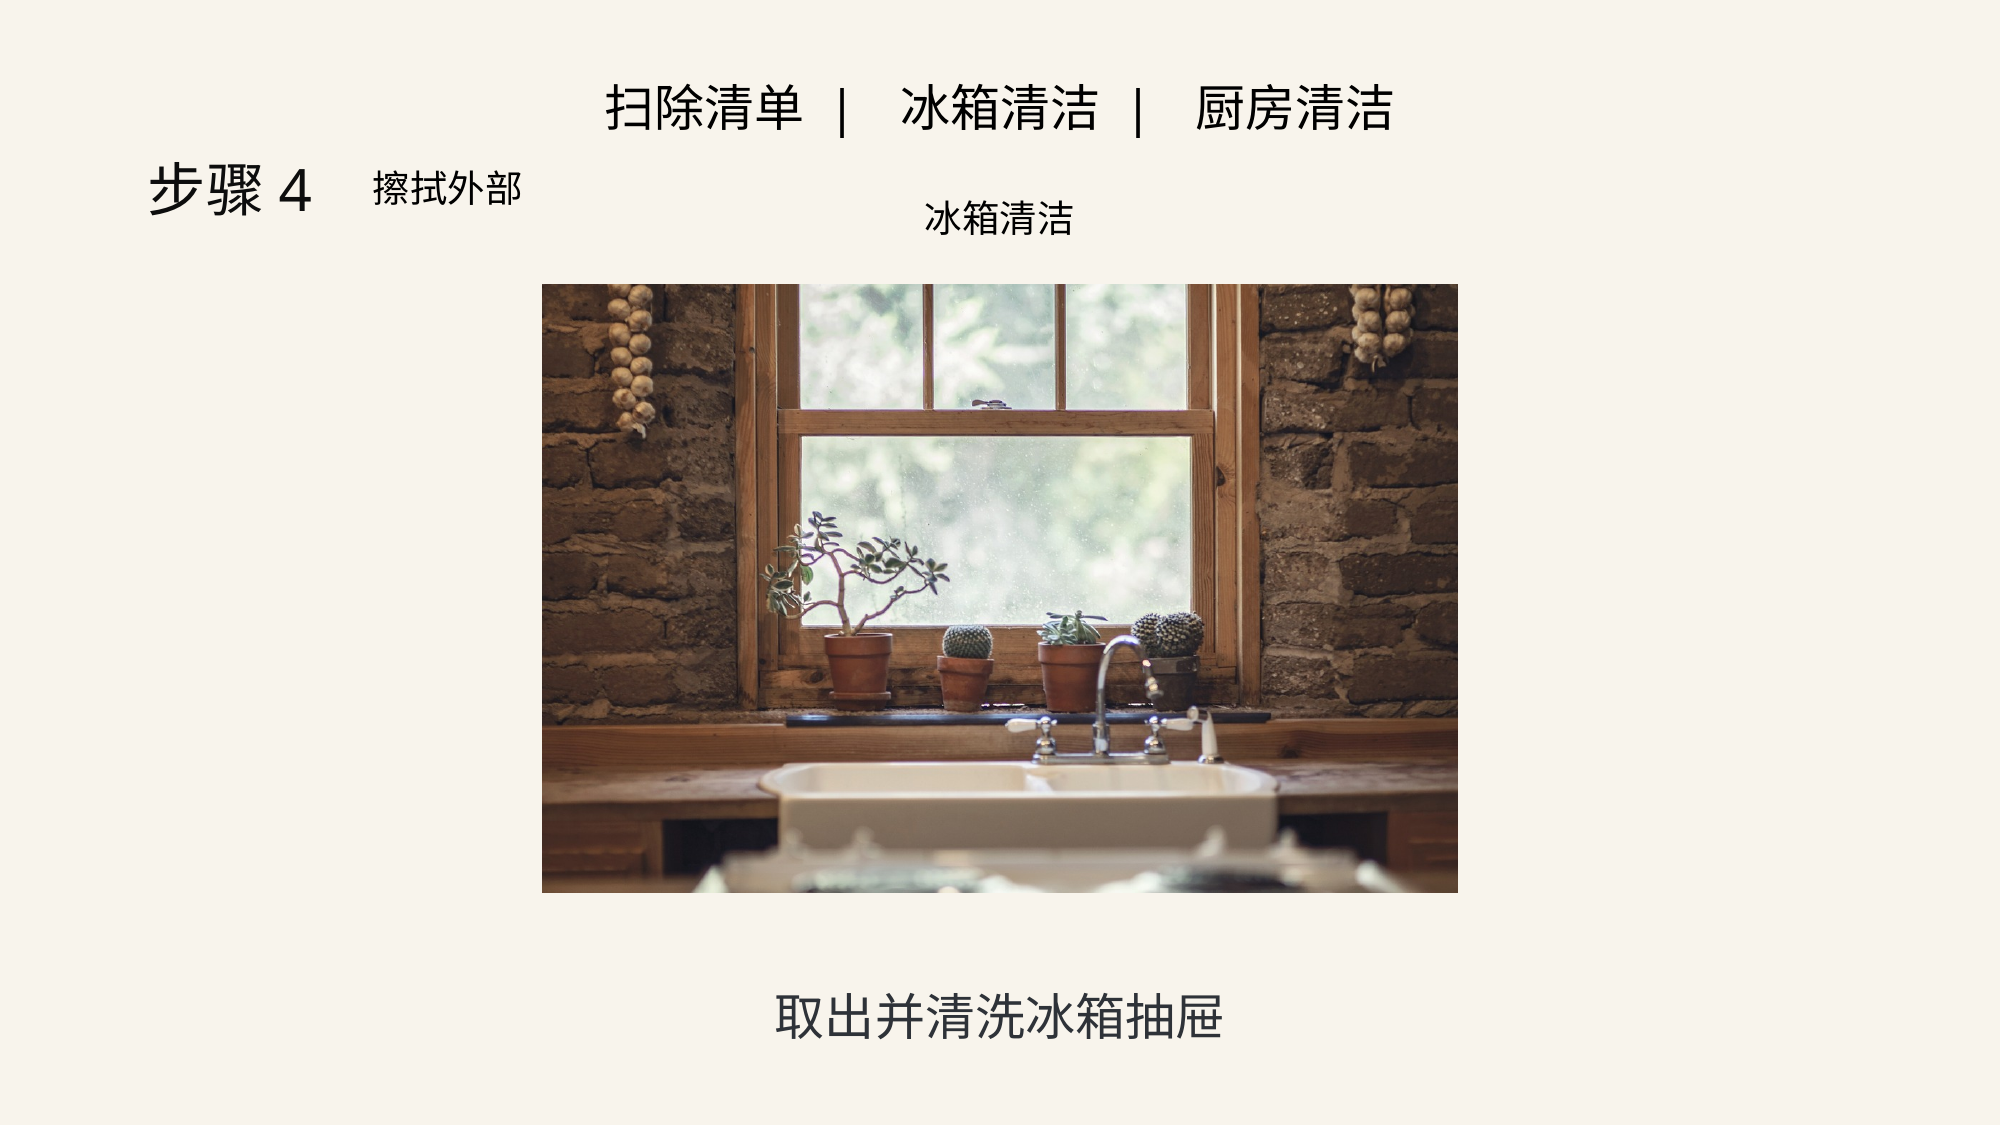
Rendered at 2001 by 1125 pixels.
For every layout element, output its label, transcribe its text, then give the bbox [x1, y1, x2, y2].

text_box 擦拭外部 [357, 157, 710, 218]
text_box 步骤4 [133, 145, 358, 230]
text_box 扫除清单 | 冰箱清洁 | 厨房清洁 [357, 69, 1643, 145]
text_box 冰箱清洁 [733, 188, 1267, 248]
picture [542, 284, 1458, 893]
text_box 取出并清洗冰箱抽屉 [142, 978, 1858, 1053]
